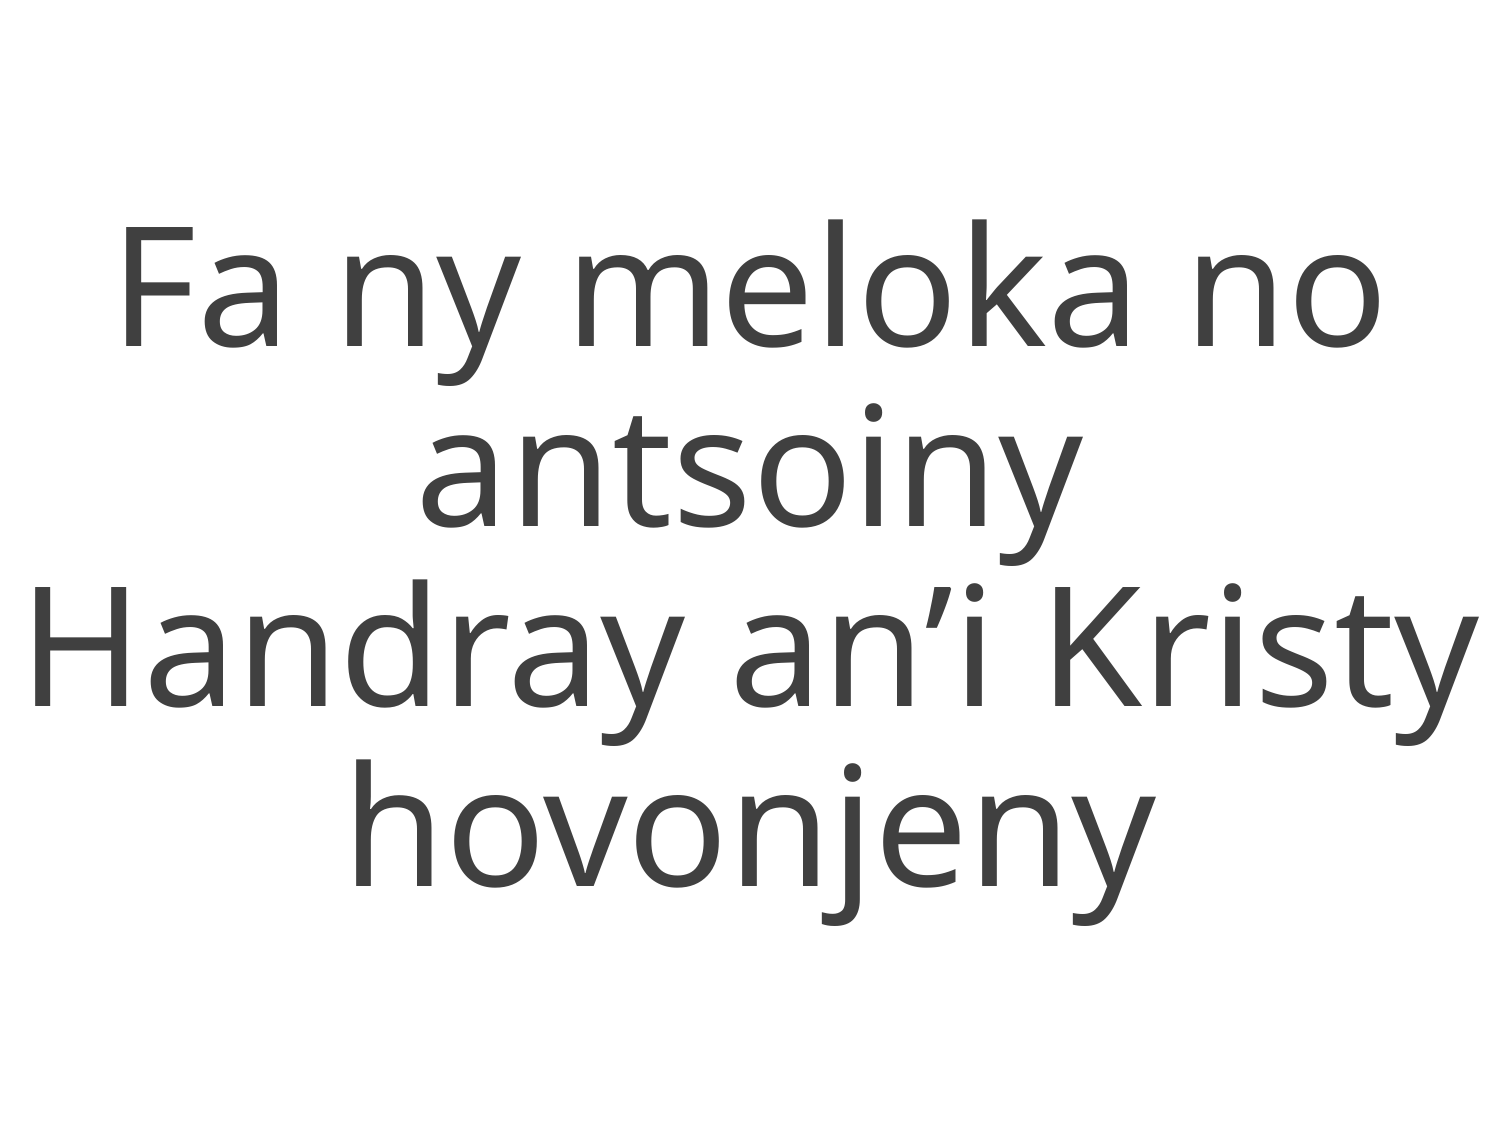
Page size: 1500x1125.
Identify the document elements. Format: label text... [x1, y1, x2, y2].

title Fa ny meloka no antsoiny Handray an’i Kristy hovonjeny [0, 453, 1500, 672]
